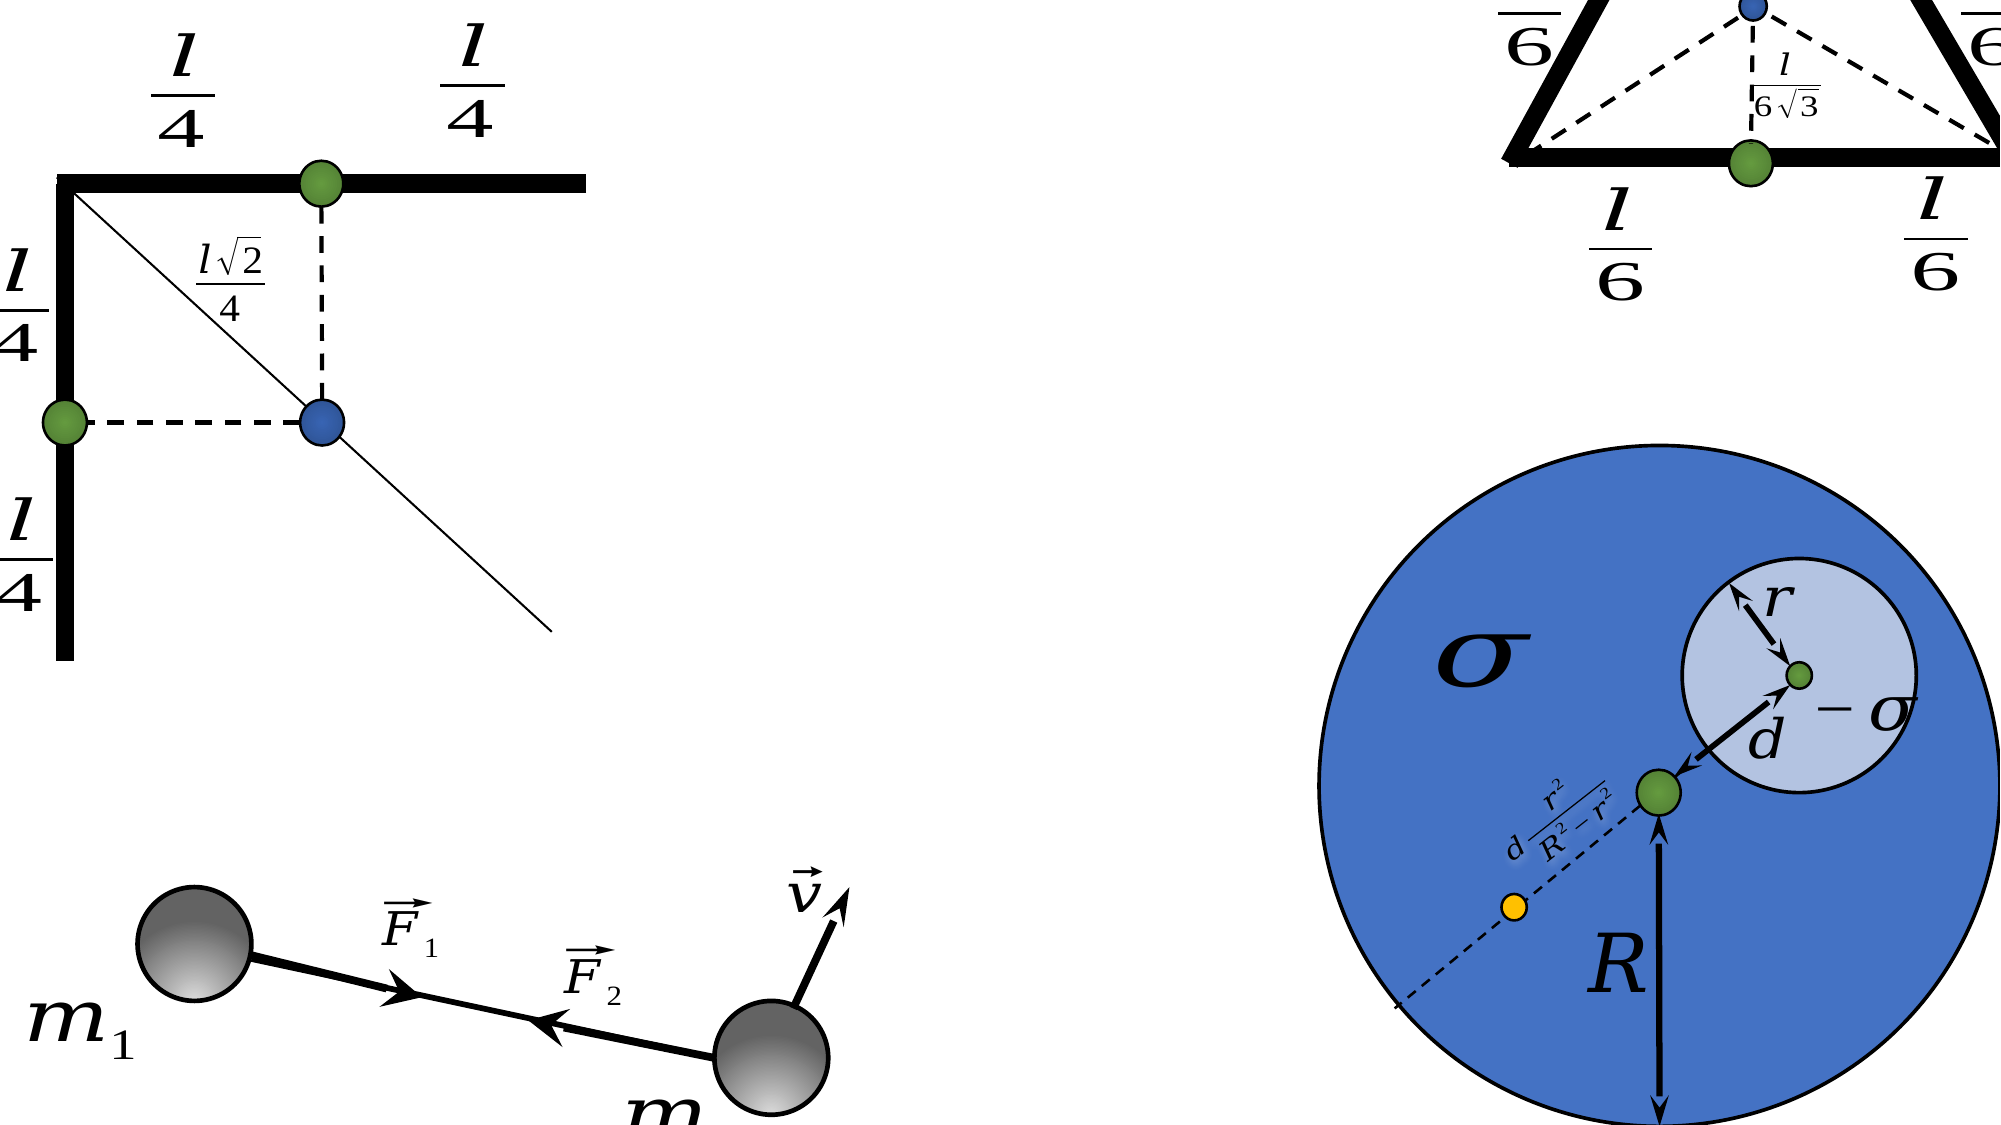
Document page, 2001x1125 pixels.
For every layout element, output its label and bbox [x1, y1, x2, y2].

text_box [1527, 0, 1644, 155]
text_box [1727, 164, 1774, 188]
text_box [1509, 158, 1751, 164]
text_box [1318, 444, 2000, 1125]
text_box [528, 1020, 715, 1058]
text_box [1644, 0, 2000, 158]
text_box [136, 886, 253, 1002]
text_box [1751, 158, 2000, 164]
text_box [1674, 684, 1791, 777]
text_box [1394, 770, 1683, 1009]
text_box [41, 400, 56, 445]
text_box [56, 177, 552, 632]
text_box [1785, 661, 1813, 690]
text_box [299, 159, 344, 177]
text_box [251, 955, 423, 998]
text_box [713, 999, 830, 1116]
text_box [793, 887, 850, 1009]
text_box [1681, 557, 1918, 794]
text_box [1729, 582, 1791, 667]
text_box [251, 958, 715, 1058]
text_box [1509, 0, 1644, 157]
